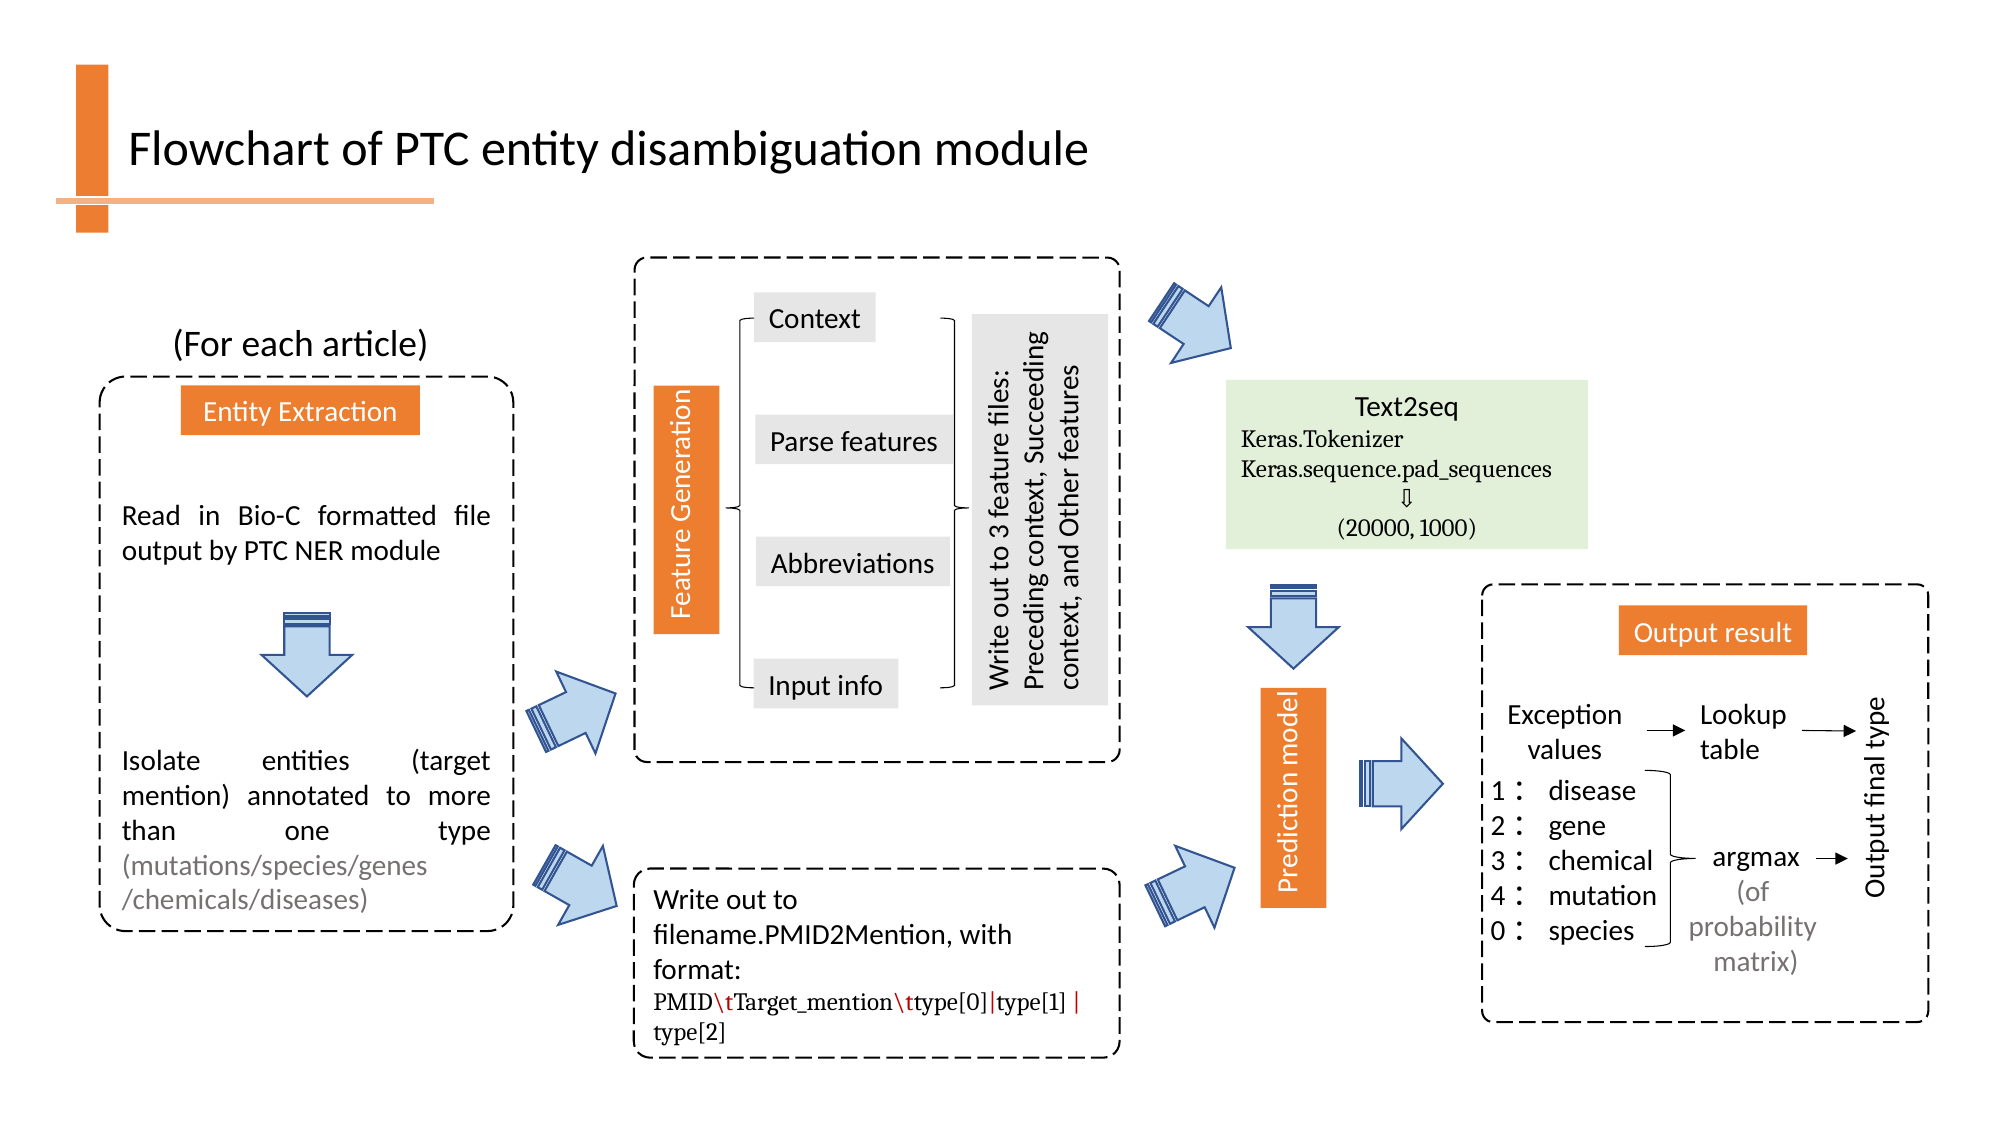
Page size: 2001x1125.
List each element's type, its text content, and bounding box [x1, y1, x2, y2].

text_box [531, 843, 618, 927]
text_box [258, 612, 355, 698]
text_box [1364, 735, 1445, 832]
text_box Text2seq Keras.Tokenizer Keras.sequence.pad_sequences ⇩ (20000, 1000) [1225, 379, 1588, 550]
text_box Flowchart of PTC entity disambiguation module [435, 108, 1116, 183]
text_box Read in Bio-C formatted file output by PTC NER module Isolate entities (target mention) annotated to more than one type (mutations/species/genes /chemicals/diseases) [98, 375, 515, 933]
text_box [1147, 281, 1232, 365]
text_box [1270, 584, 1317, 589]
text_box [1245, 590, 1342, 671]
text_box Prediction model [1260, 687, 1327, 908]
text_box [1144, 843, 1236, 931]
text_box (For each article) [157, 311, 444, 372]
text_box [1481, 584, 1929, 1023]
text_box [55, 64, 435, 233]
text_box [1359, 760, 1363, 807]
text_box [634, 257, 1120, 763]
text_box Write out to filename.PMID2Mention, with format: PMID\tTarget_mention\ttype[0]|type[1] |type[2] [632, 867, 1121, 1059]
text_box Entity Extraction [180, 385, 420, 436]
text_box [525, 669, 617, 757]
